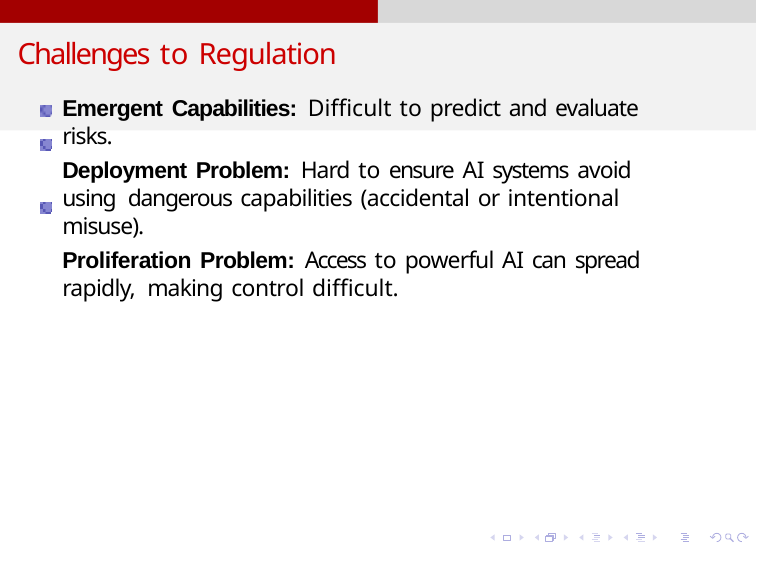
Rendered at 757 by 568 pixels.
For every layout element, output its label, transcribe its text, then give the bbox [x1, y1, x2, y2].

picture [40, 139, 52, 151]
title Challenges to Regulation [0, 22, 756, 131]
picture [40, 202, 52, 214]
text_box Emergent Capabilities: Difficult to predict and evaluate risks. Deployment Problem: Hard to ensure AI systems avoid using dangerous capabilities (accidental or intentional misuse). Proliferation Problem: Access to powerful AI can spread rapidly, making control difficult. [60, 84, 696, 301]
picture [40, 105, 52, 117]
